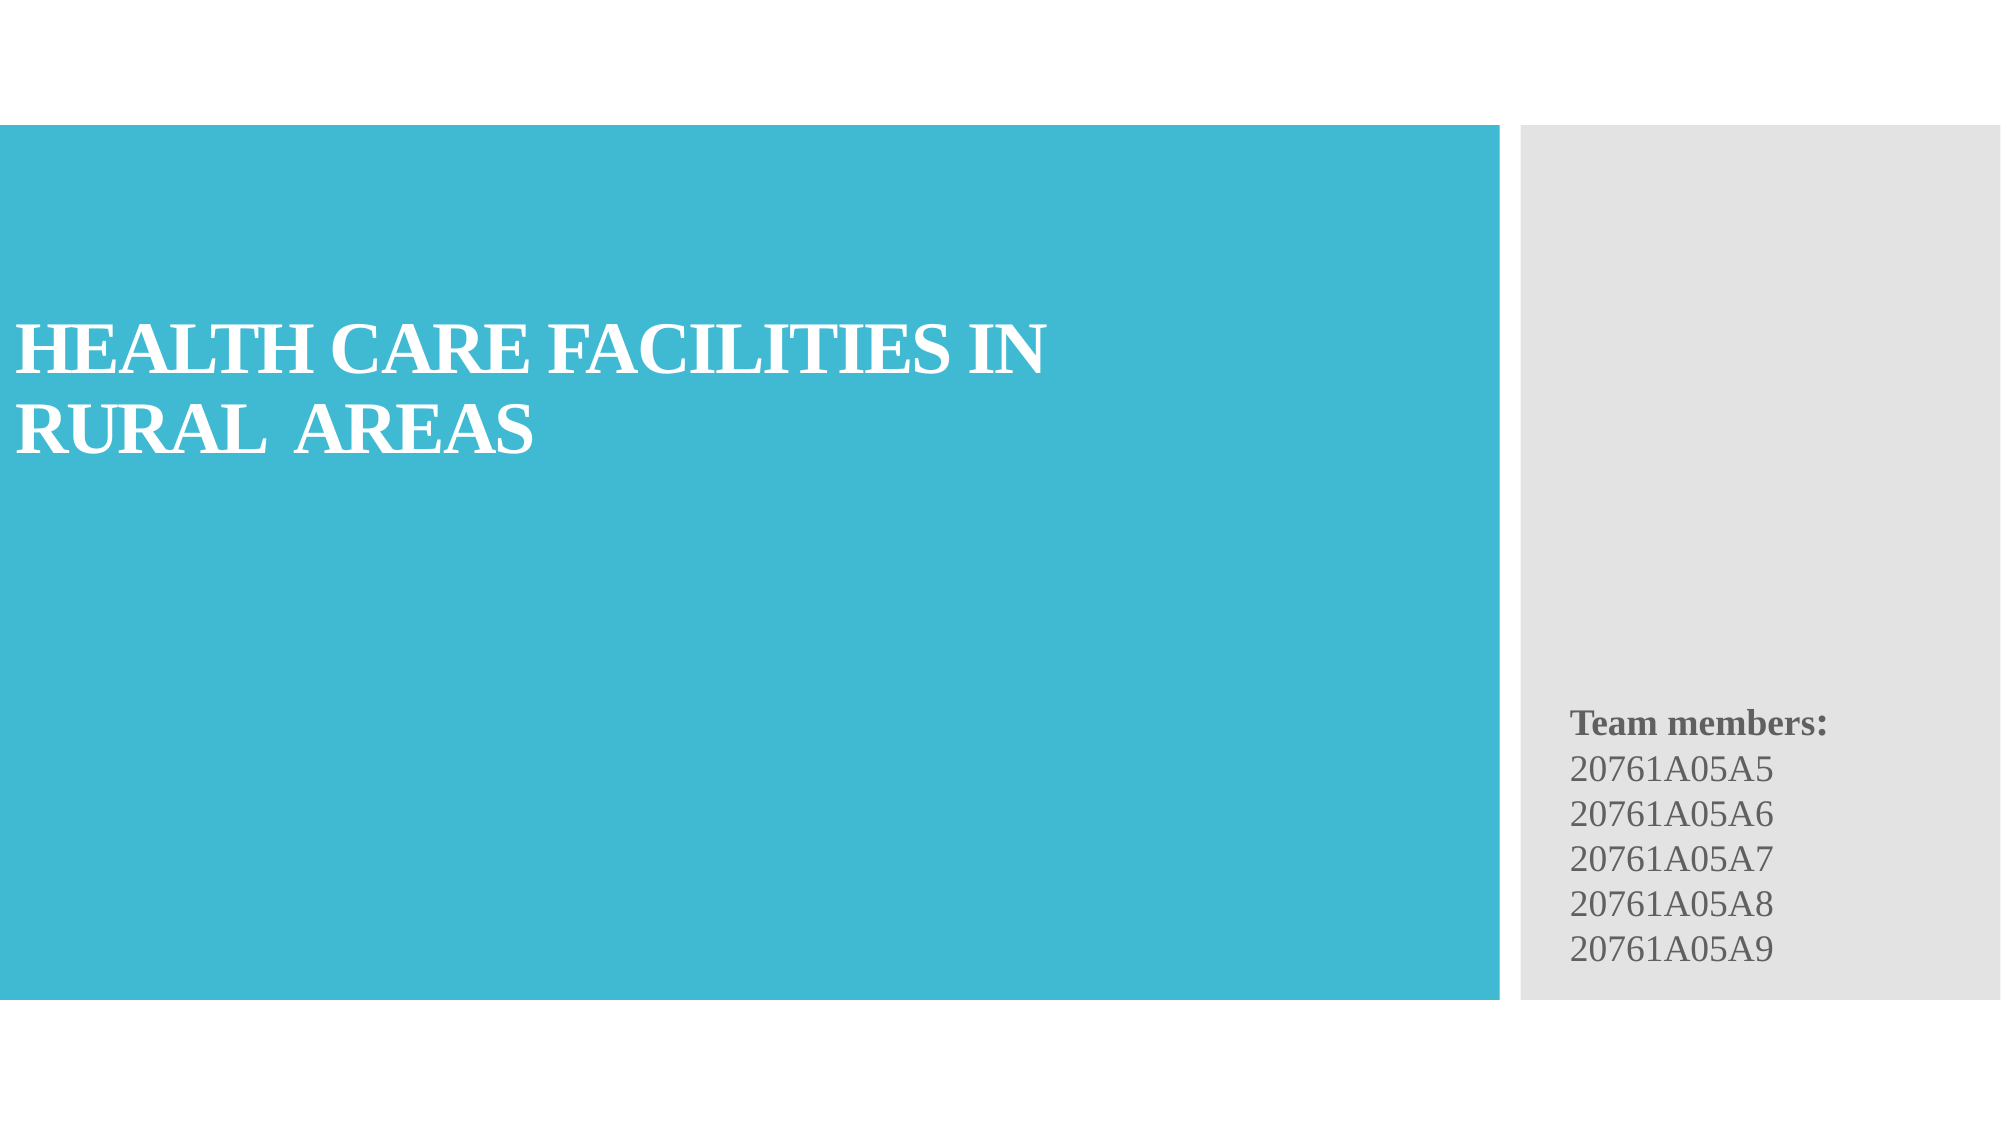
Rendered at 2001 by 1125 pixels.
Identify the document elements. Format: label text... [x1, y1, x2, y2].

title HEALTH CARE FACILITIES IN RURAL AREAS [0, 295, 1328, 830]
text_box Team members: 20761A05A5 20761A05A6 20761A05A7 20761A05A8 20761A05A9 [1554, 686, 1969, 1067]
